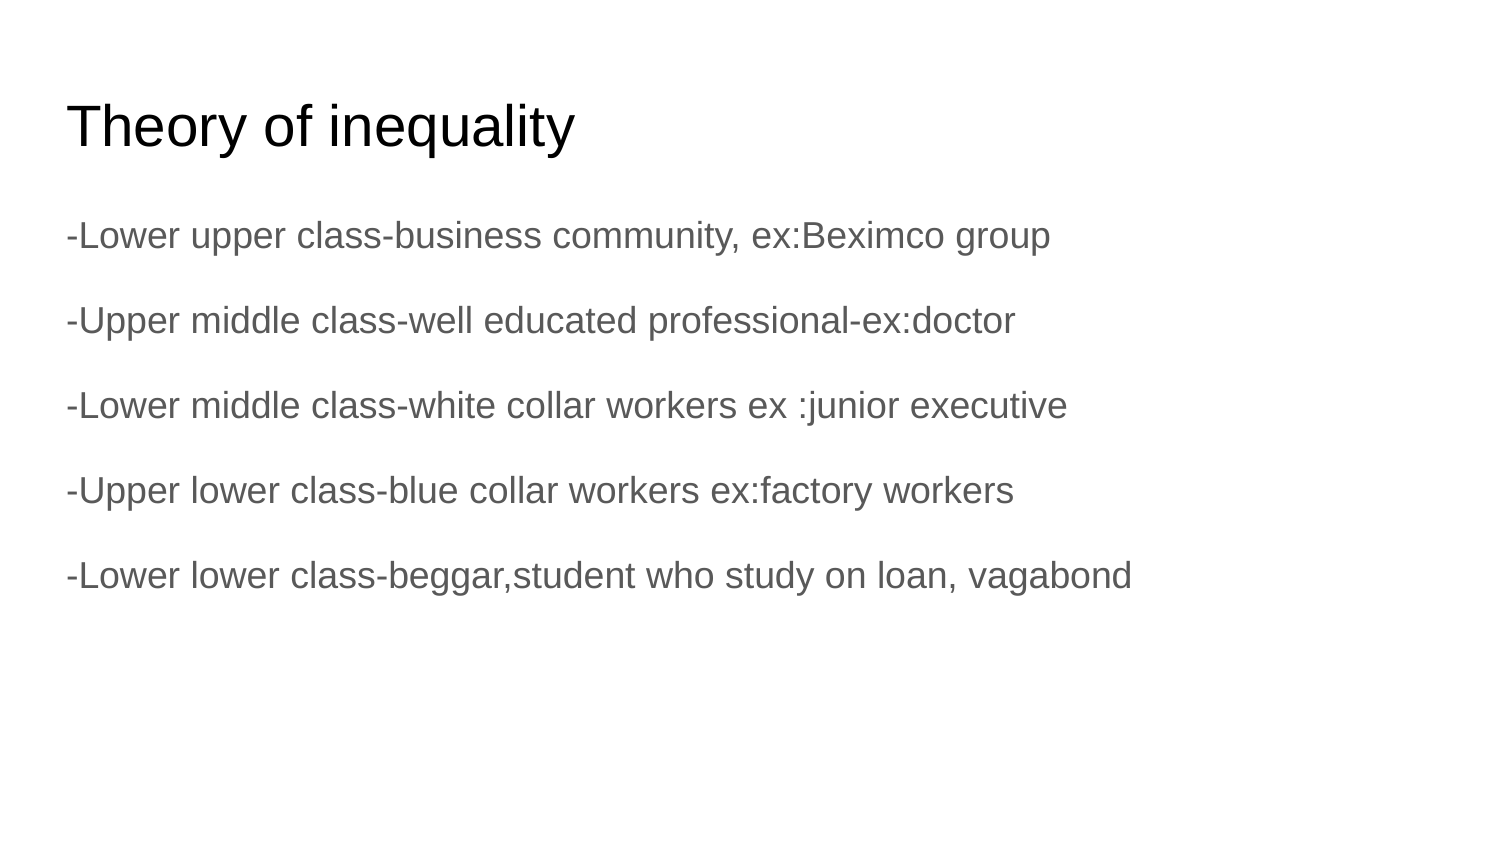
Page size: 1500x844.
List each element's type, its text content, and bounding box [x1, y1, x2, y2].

list -Lower upper class-business community, ex:Beximco group -Upper middle class-well educated professional-ex:doctor -Lower middle class-white collar workers ex :junior executive -Upper lower class-blue collar workers ex:factory workers -Lower lower class-beggar,student who study on loan, vagabond [51, 189, 1449, 750]
title Theory of inequality [51, 72, 1449, 167]
